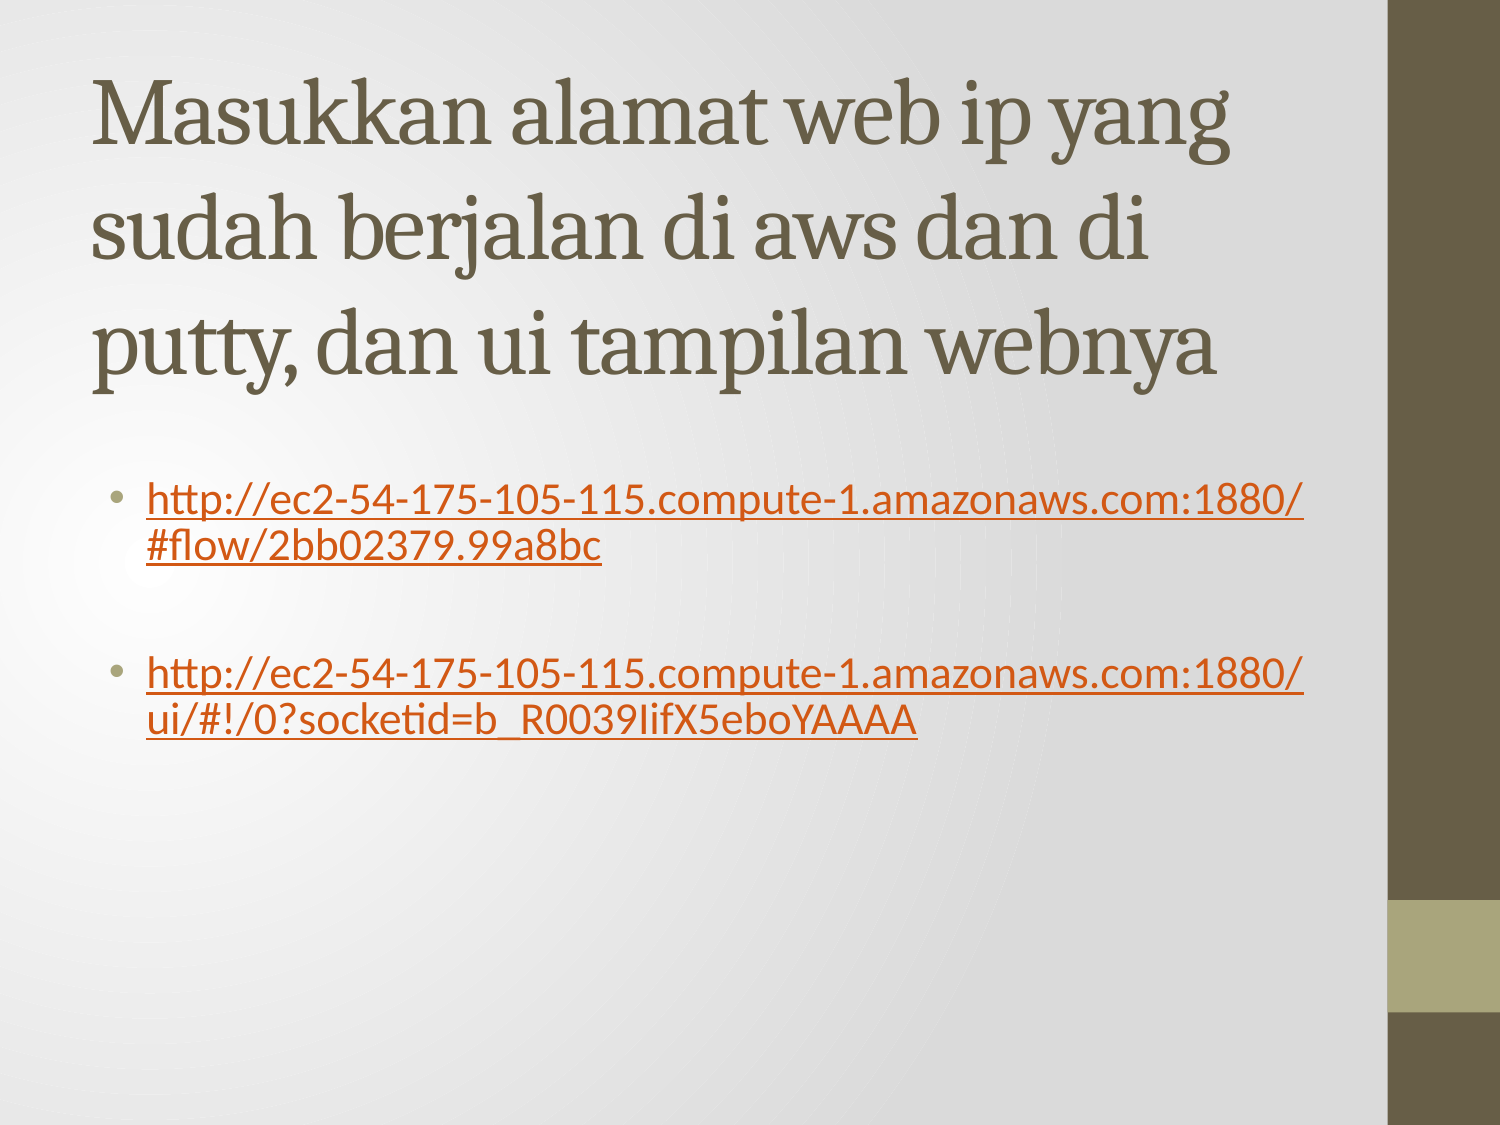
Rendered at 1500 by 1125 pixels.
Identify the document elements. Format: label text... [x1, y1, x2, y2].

title Masukkan alamat web ip yang sudah berjalan di aws dan di putty, dan ui tampilan webnya [75, 45, 1325, 397]
list http://ec2-54-175-105-115.compute-1.amazonaws.com:1880/#flow/2bb02379.99a8bc http://ec2-54-175-105-115.compute-1.amazonaws.com:1880/ui/#!/0?socketid=b_R0039IifX5eboYAAAA [75, 397, 1325, 1050]
